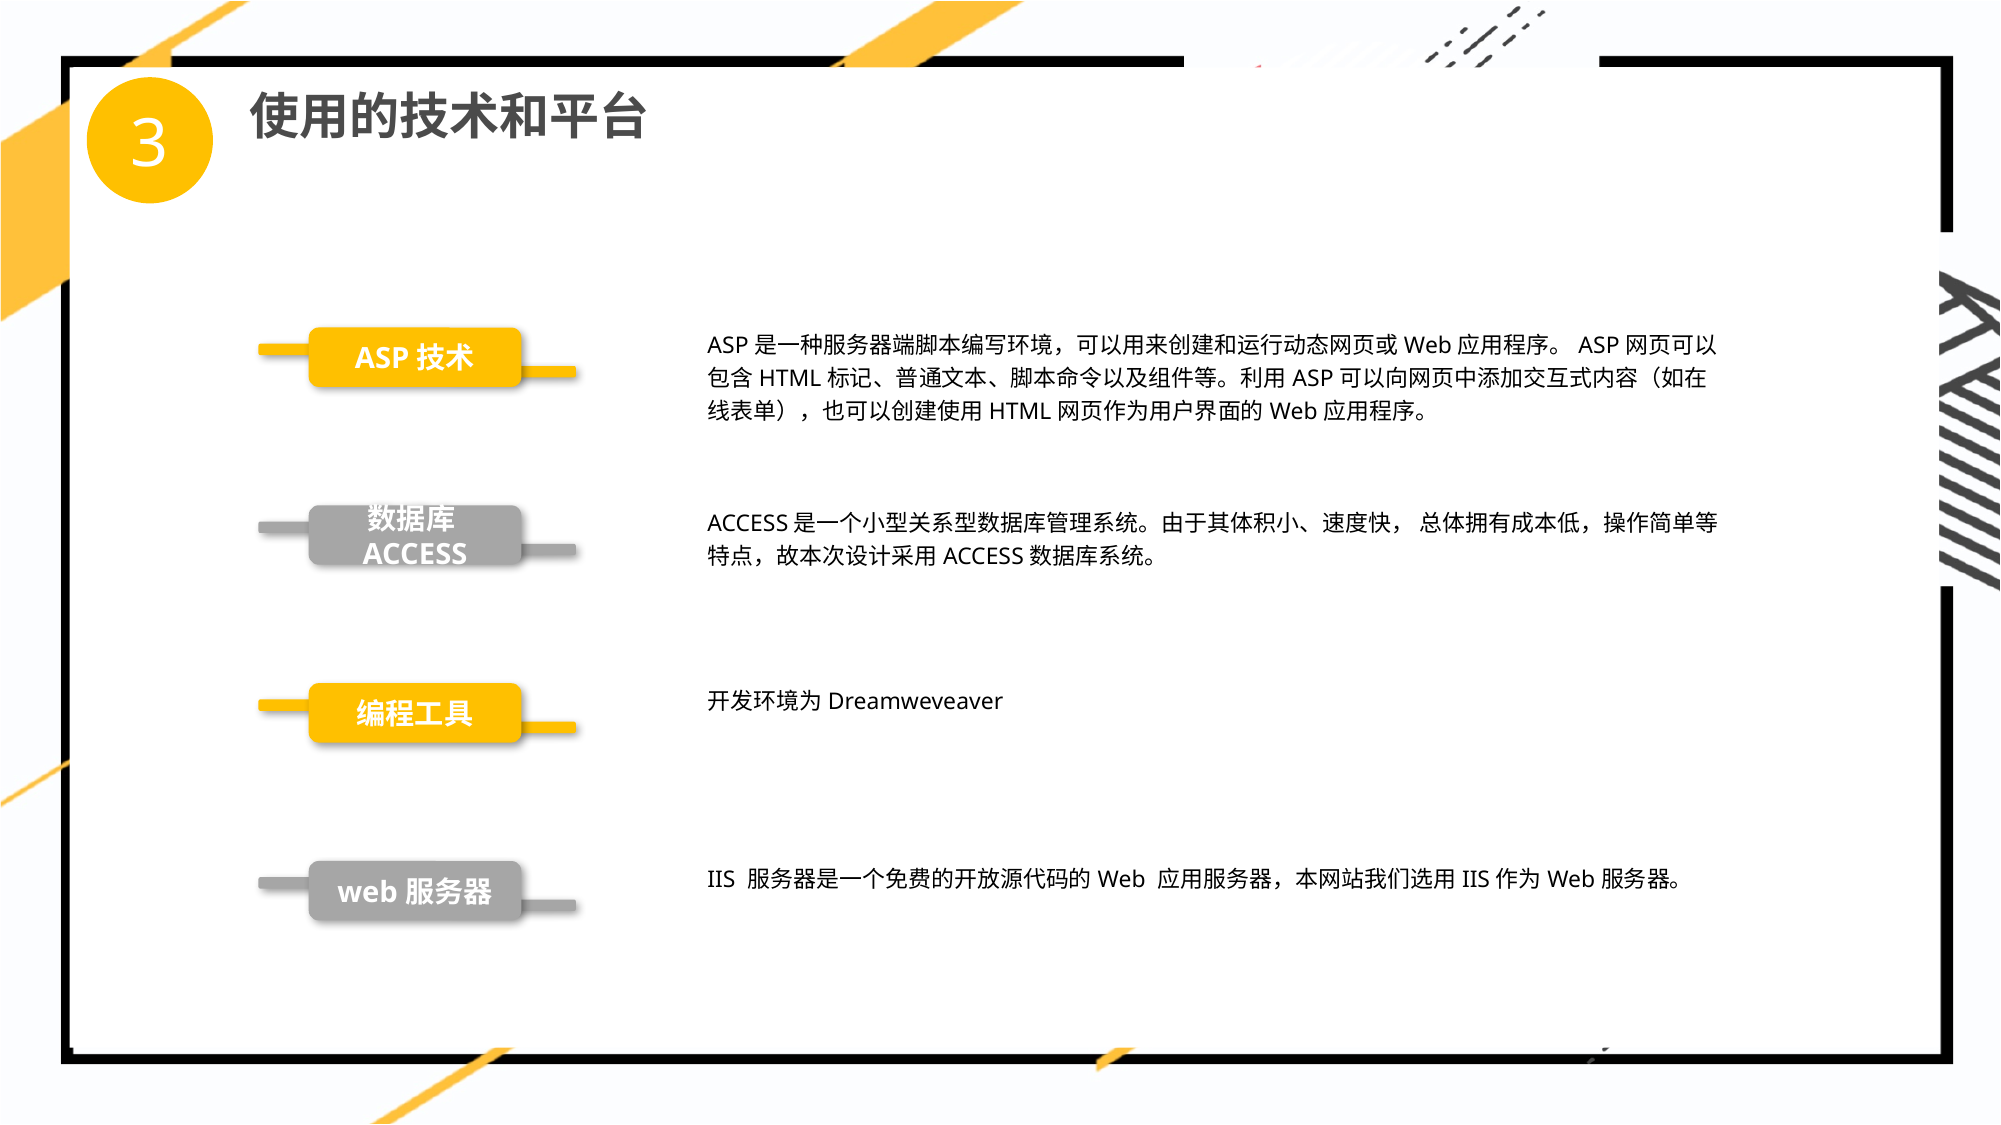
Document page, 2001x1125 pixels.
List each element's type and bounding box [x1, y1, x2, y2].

text_box [0, 0, 2000, 1124]
text_box [258, 317, 1742, 433]
text_box [258, 673, 1742, 743]
text_box [258, 851, 1742, 921]
text_box [258, 495, 1742, 578]
